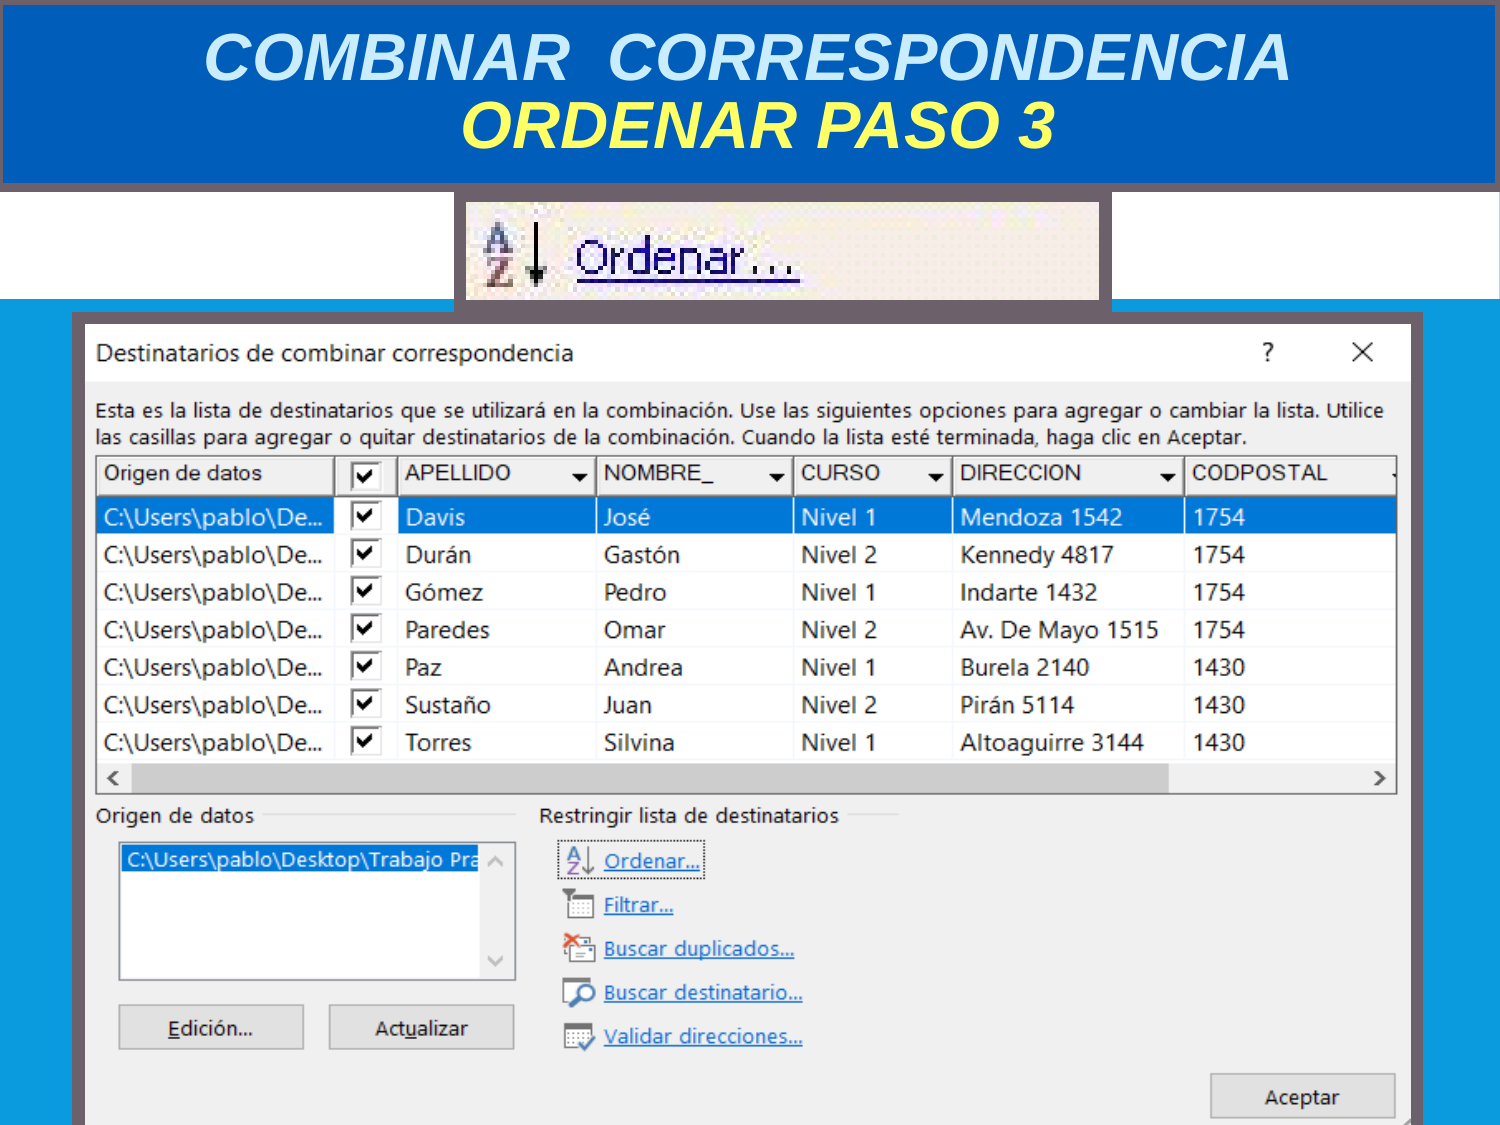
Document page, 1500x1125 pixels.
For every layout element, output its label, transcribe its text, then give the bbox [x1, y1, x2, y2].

title COMBINAR CORRESPONDENCIA Ordenar Paso 3 [0, 0, 1500, 188]
picture [466, 201, 1100, 301]
picture [84, 324, 1414, 1125]
